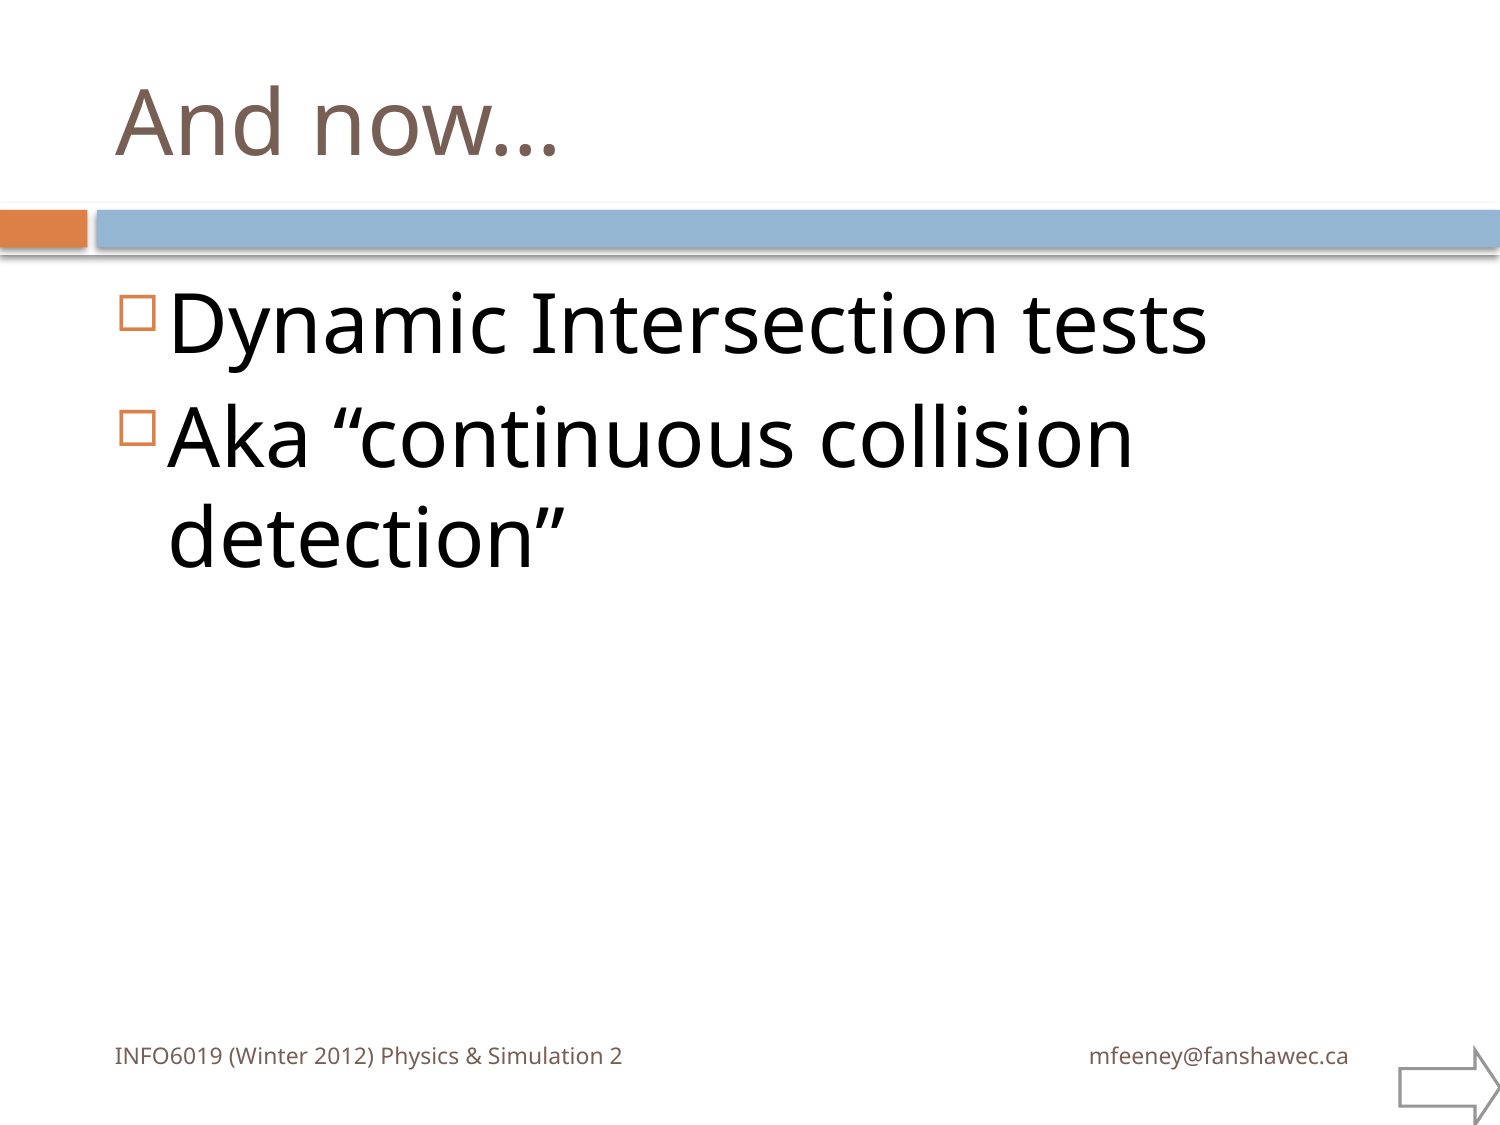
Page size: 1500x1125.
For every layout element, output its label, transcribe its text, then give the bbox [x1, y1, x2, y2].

title And now… [100, 37, 1439, 201]
text_box [1400, 1049, 1500, 1125]
list Dynamic Intersection tests Aka “continuous collision detection” [100, 262, 1439, 1001]
